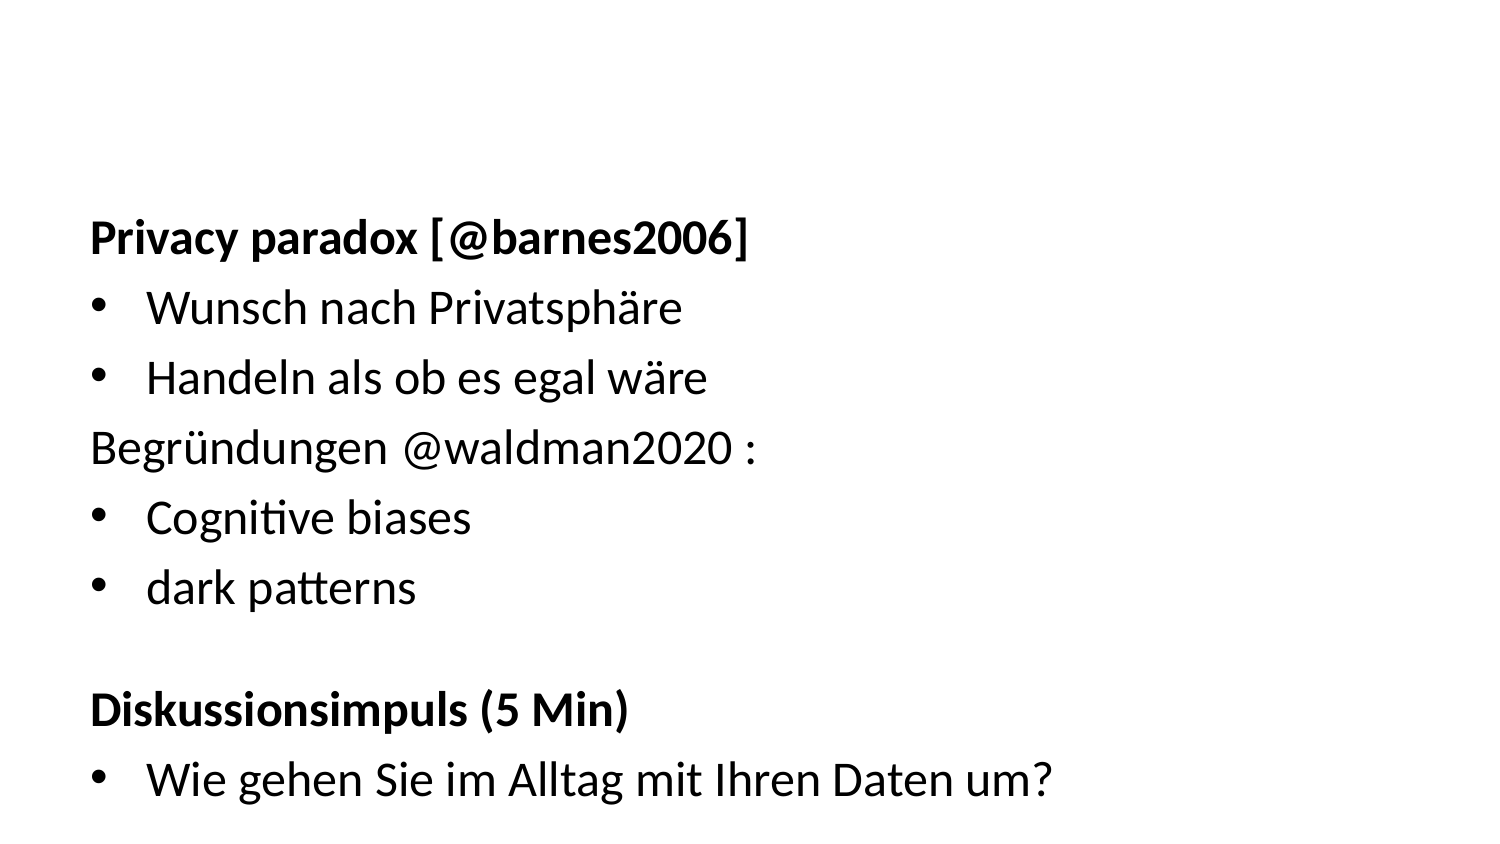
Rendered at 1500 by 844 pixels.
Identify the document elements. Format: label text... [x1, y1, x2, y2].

list Privacy paradox [@barnes2006] Wunsch nach Privatsphäre Handeln als ob es egal wäre Begründungen @waldman2020 : Cognitive biases dark patterns Diskussionsimpuls (5 Min) Wie gehen Sie im Alltag mit Ihren Daten um? Beispiele für bewusste vs. unbewusste Datenfreigaben. Besprechen Sie mit einer Person neben Ihnen. Fragen aus der Soziologie Wem „gehören“ Daten? Welche Machtstrukturen entstehen durch Datensammlung? Wie verändert Überwachung das Verhalten? Datenschutz als Menschenrecht (Art. 8 EMRK) Mini-Übung (10 Min) Wählen Sie eine Social-Media-Plattform. Welche Daten geben Nutzer*innen preis? Welche Risiken entstehen daraus? Wer profitiert? Notieren Sie 2–3 Beobachtungen. Austausch in der Gruppe. [75, 196, 1425, 754]
